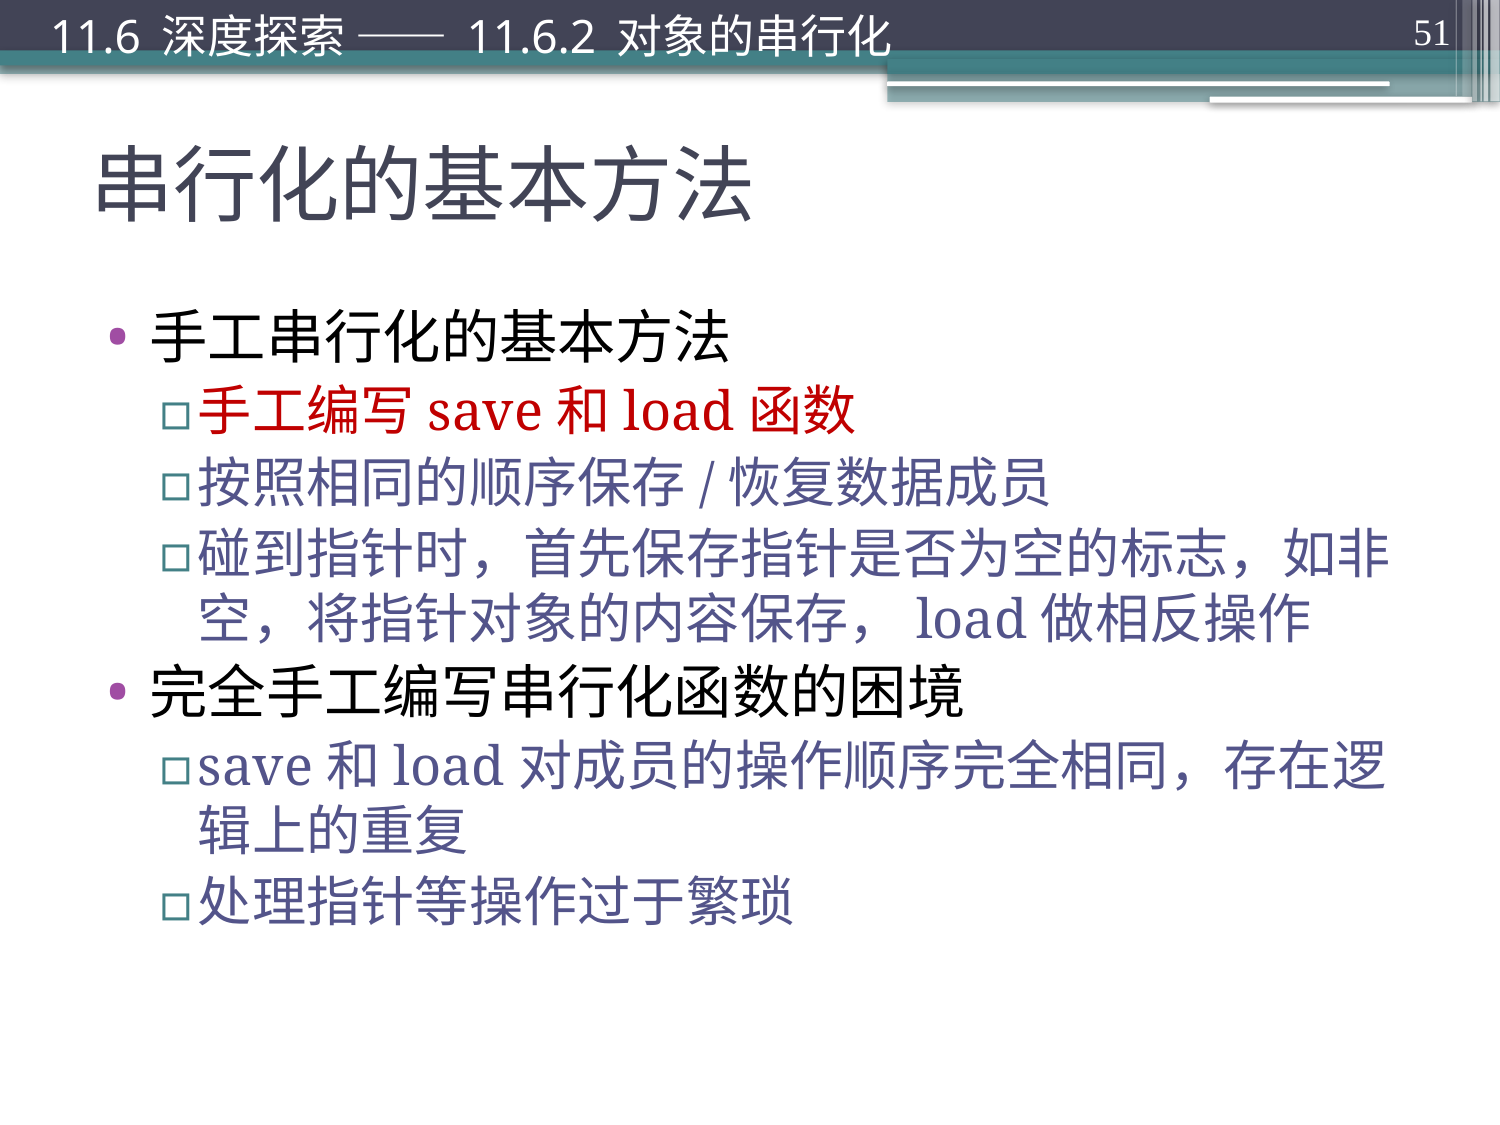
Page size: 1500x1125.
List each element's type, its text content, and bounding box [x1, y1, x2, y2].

list 手工串行化的基本方法 手工编写save和load函数 按照相同的顺序保存/恢复数据成员 碰到指针时，首先保存指针是否为空的标志，如非空，将指针对象的内容保存，load做相反操作 完全手工编写串行化函数的困境 save和load对成员的操作顺序完全相同，存在逻辑上的重复 处理指针等操作过于繁琐 [75, 292, 1425, 1079]
slide_number 51 [1340, 0, 1466, 61]
title 串行化的基本方法 [75, 94, 1425, 270]
text_box 11.6 深度探索 —— 11.6.2 对象的串行化 [35, 0, 1313, 71]
